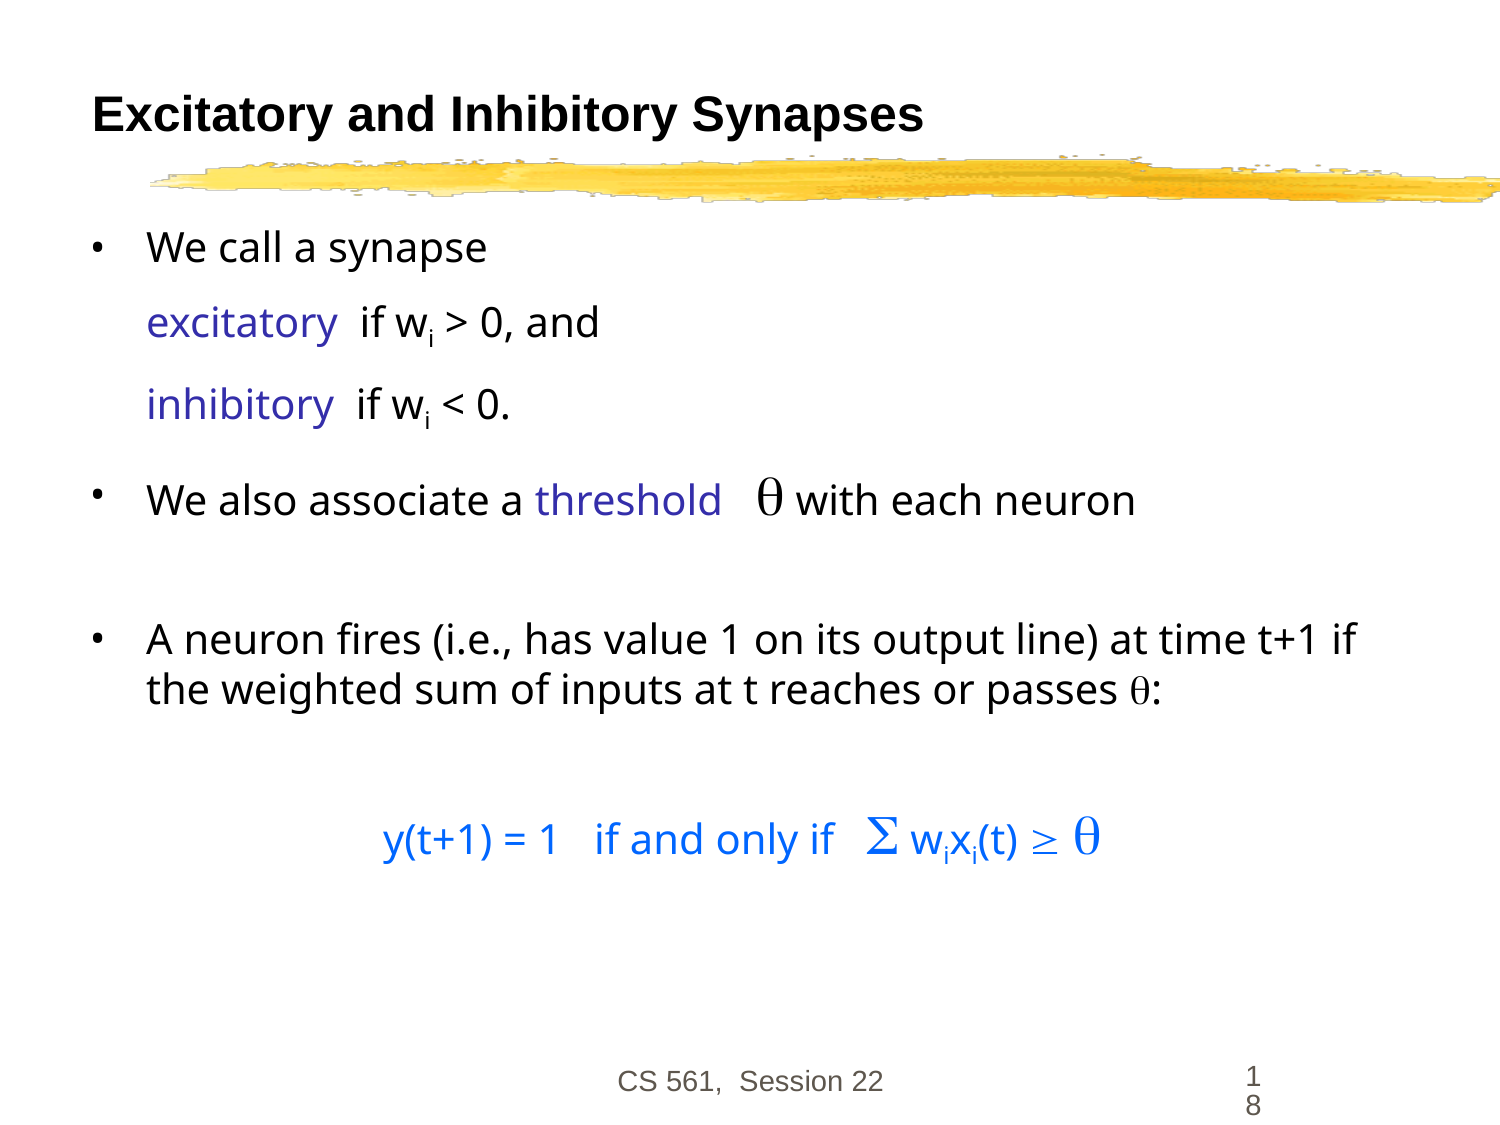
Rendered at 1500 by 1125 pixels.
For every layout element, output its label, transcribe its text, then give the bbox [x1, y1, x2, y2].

picture [149, 149, 1500, 213]
title Excitatory and Inhibitory Synapses [76, 0, 1416, 151]
list We call a synapse excitatory if wi > 0, and inhibitory if wi < 0. We also associate a threshold θ with each neuron A neuron fires (i.e., has value 1 on its output line) at time t+1 if the weighted sum of inputs at t reaches or passes θ: y(t+1) = 1 if and only if Σ wixi(t) ≥ θ [74, 211, 1418, 1125]
